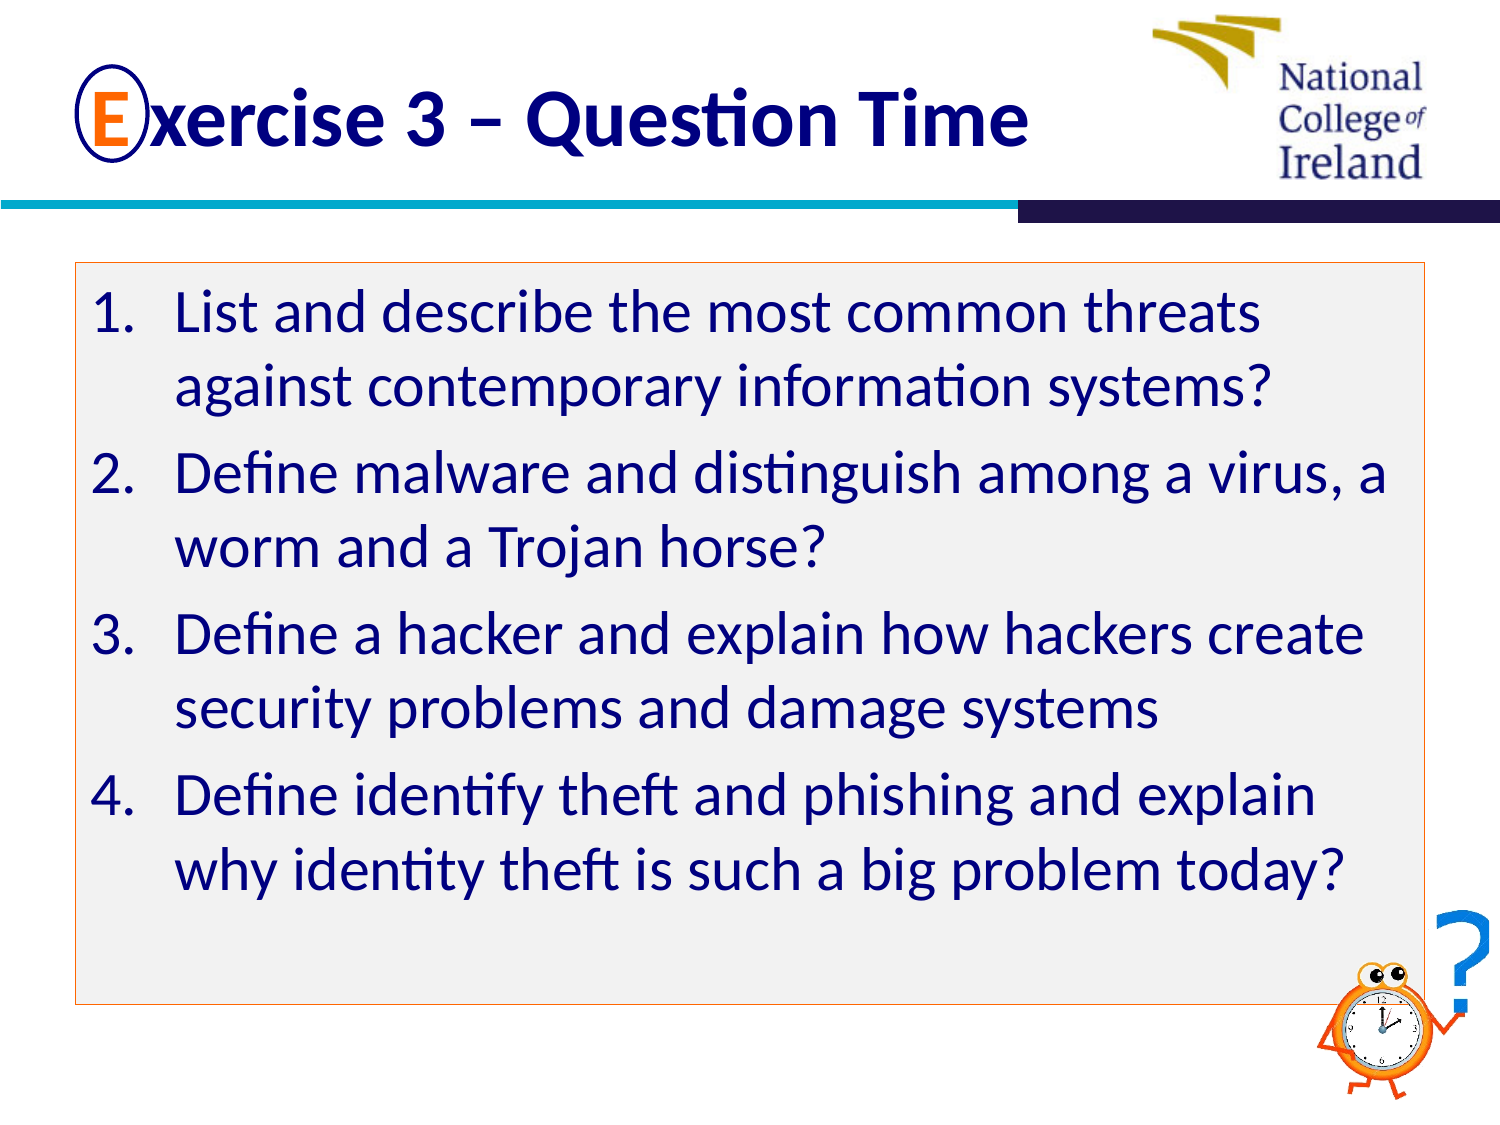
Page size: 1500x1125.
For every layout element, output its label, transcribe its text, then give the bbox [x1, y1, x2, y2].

text_box [74, 64, 150, 163]
picture [1316, 910, 1490, 1100]
list List and describe the most common threats against contemporary information systems? Define malware and distinguish among a virus, a worm and a Trojan horse? Define a hacker and explain how hackers create security problems and damage systems Define identify theft and phishing and explain why identity theft is such a big problem today? [75, 262, 1425, 1005]
title E xercise 3 – Question Time [75, 19, 1425, 207]
